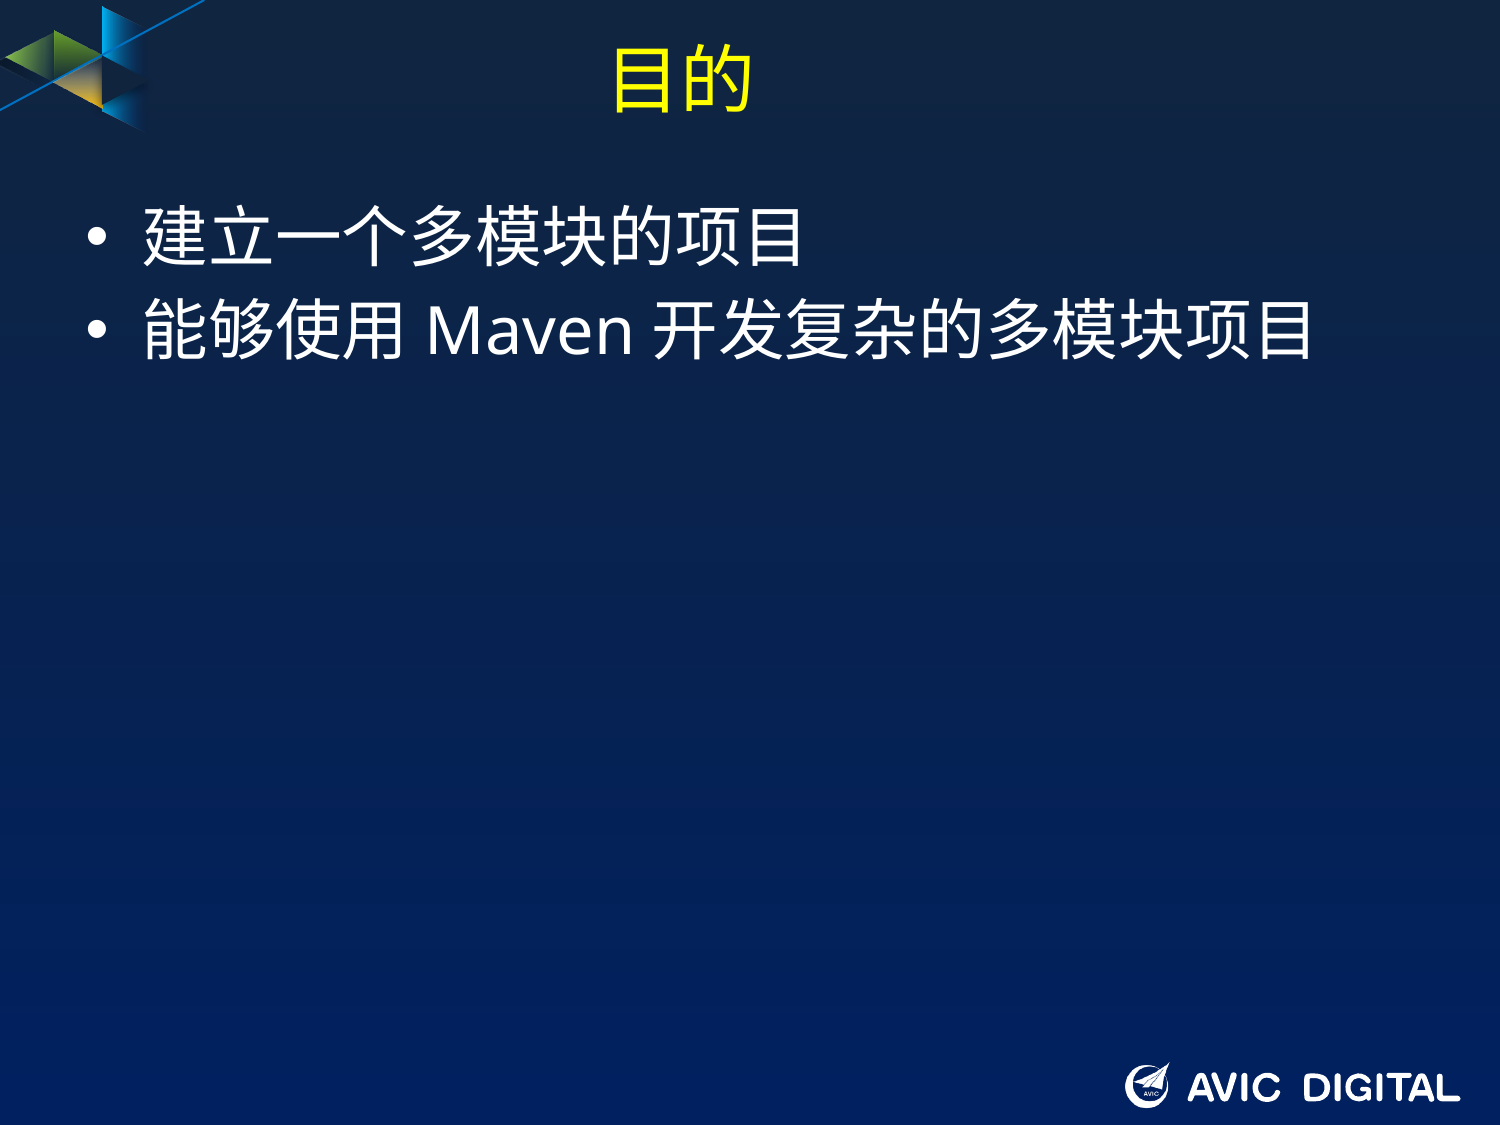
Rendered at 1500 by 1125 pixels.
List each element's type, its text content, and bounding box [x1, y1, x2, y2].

title 目的 [5, 31, 1356, 125]
picture [1116, 1058, 1180, 1110]
list 建立一个多模块的项目 能够使用Maven开发复杂的多模块项目 [70, 187, 1454, 930]
